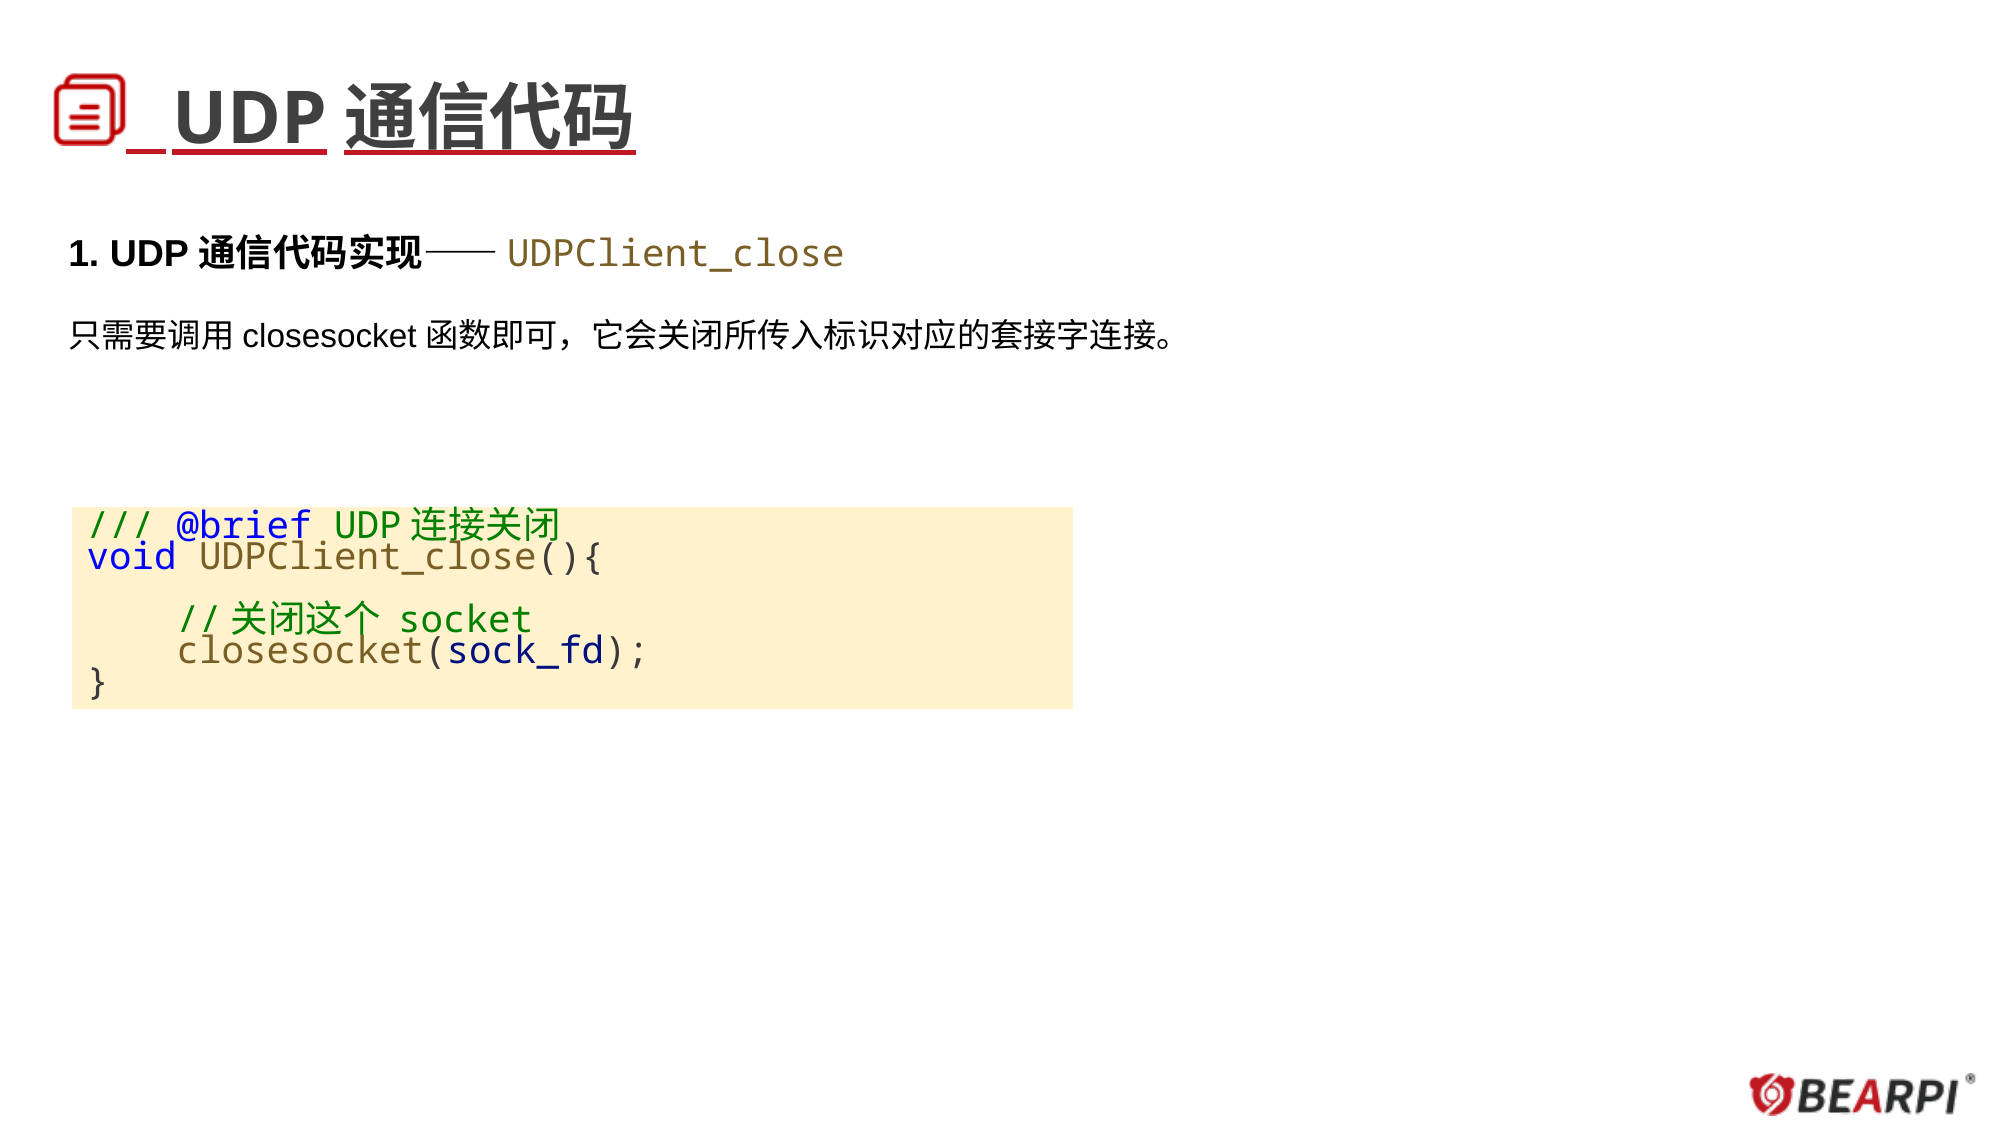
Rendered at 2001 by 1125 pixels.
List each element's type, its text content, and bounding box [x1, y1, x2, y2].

text_box 1. UDP通信代码实现——UDPClient_close [53, 222, 1092, 282]
picture [1749, 1073, 1978, 1116]
text_box 只需要调用closesocket函数即可，它会关闭所传入标识对应的套接字连接。 [53, 307, 1977, 362]
text_box /// @brief UDP连接关闭 void UDPClient_close(){ //关闭这个 socket closesocket(sock_fd); } [71, 507, 1073, 710]
picture [53, 72, 127, 146]
text_box UDP通信代码 [0, 72, 1120, 161]
